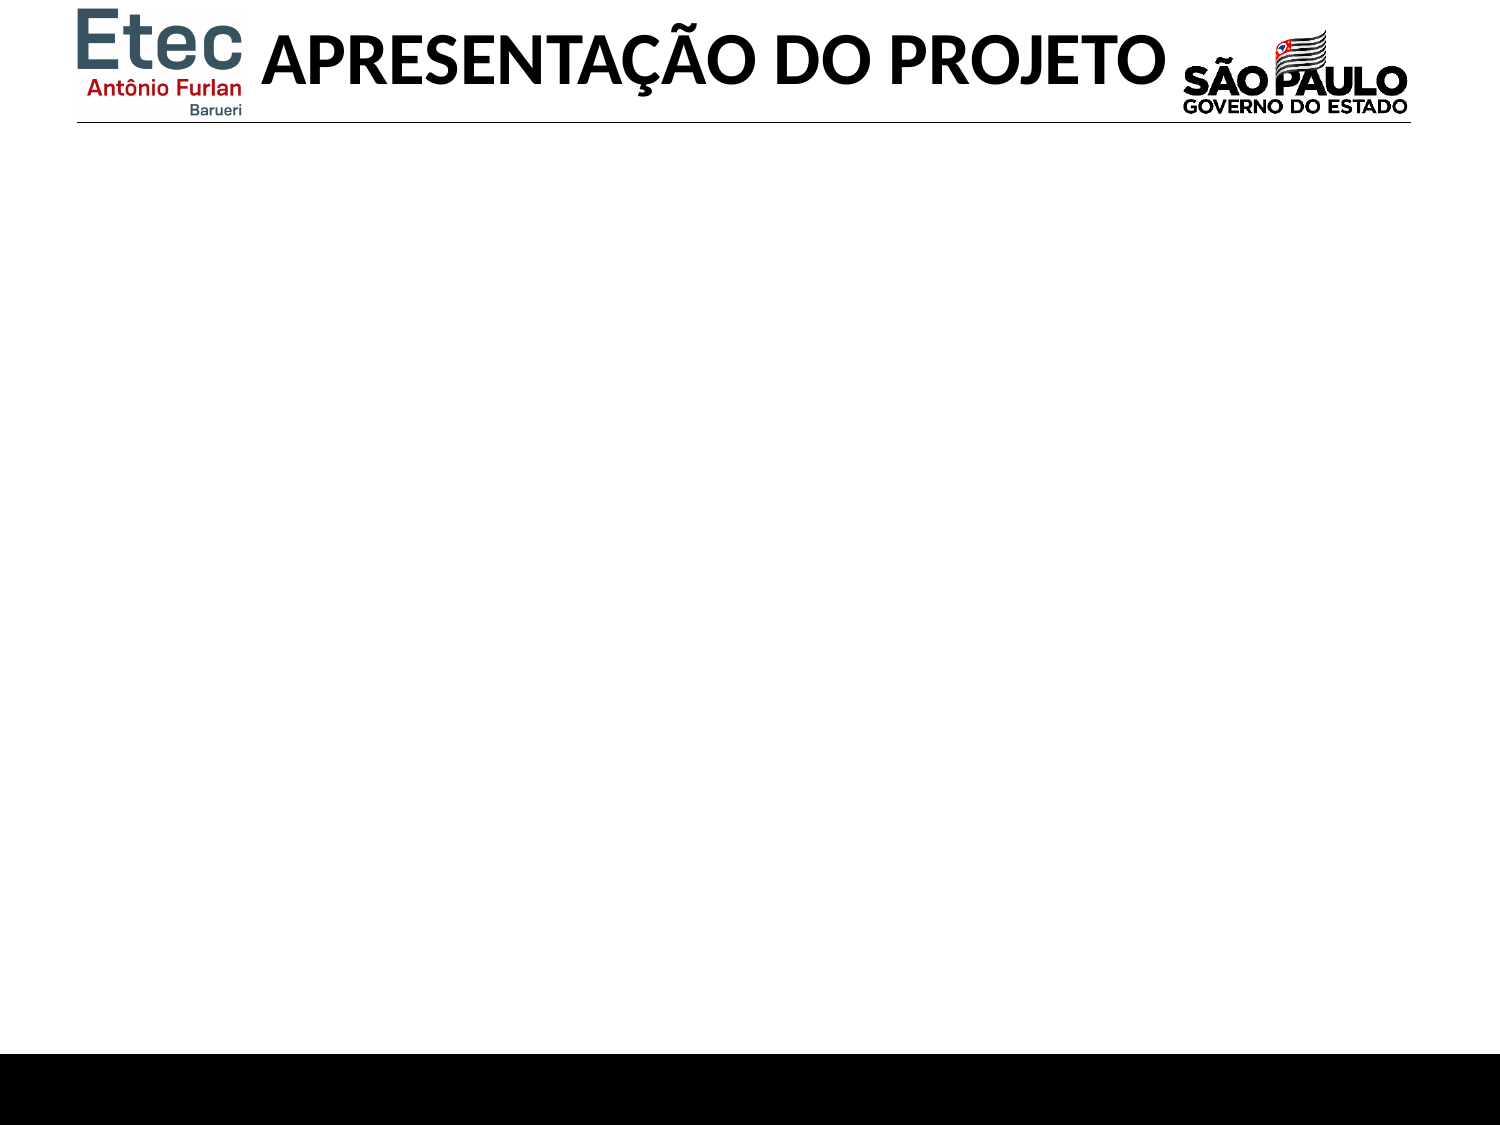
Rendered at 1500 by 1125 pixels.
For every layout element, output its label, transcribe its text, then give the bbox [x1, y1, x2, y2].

text_box APRESENTAÇÃO DO PROJETO [242, 1, 1187, 107]
picture [1178, 25, 1412, 118]
